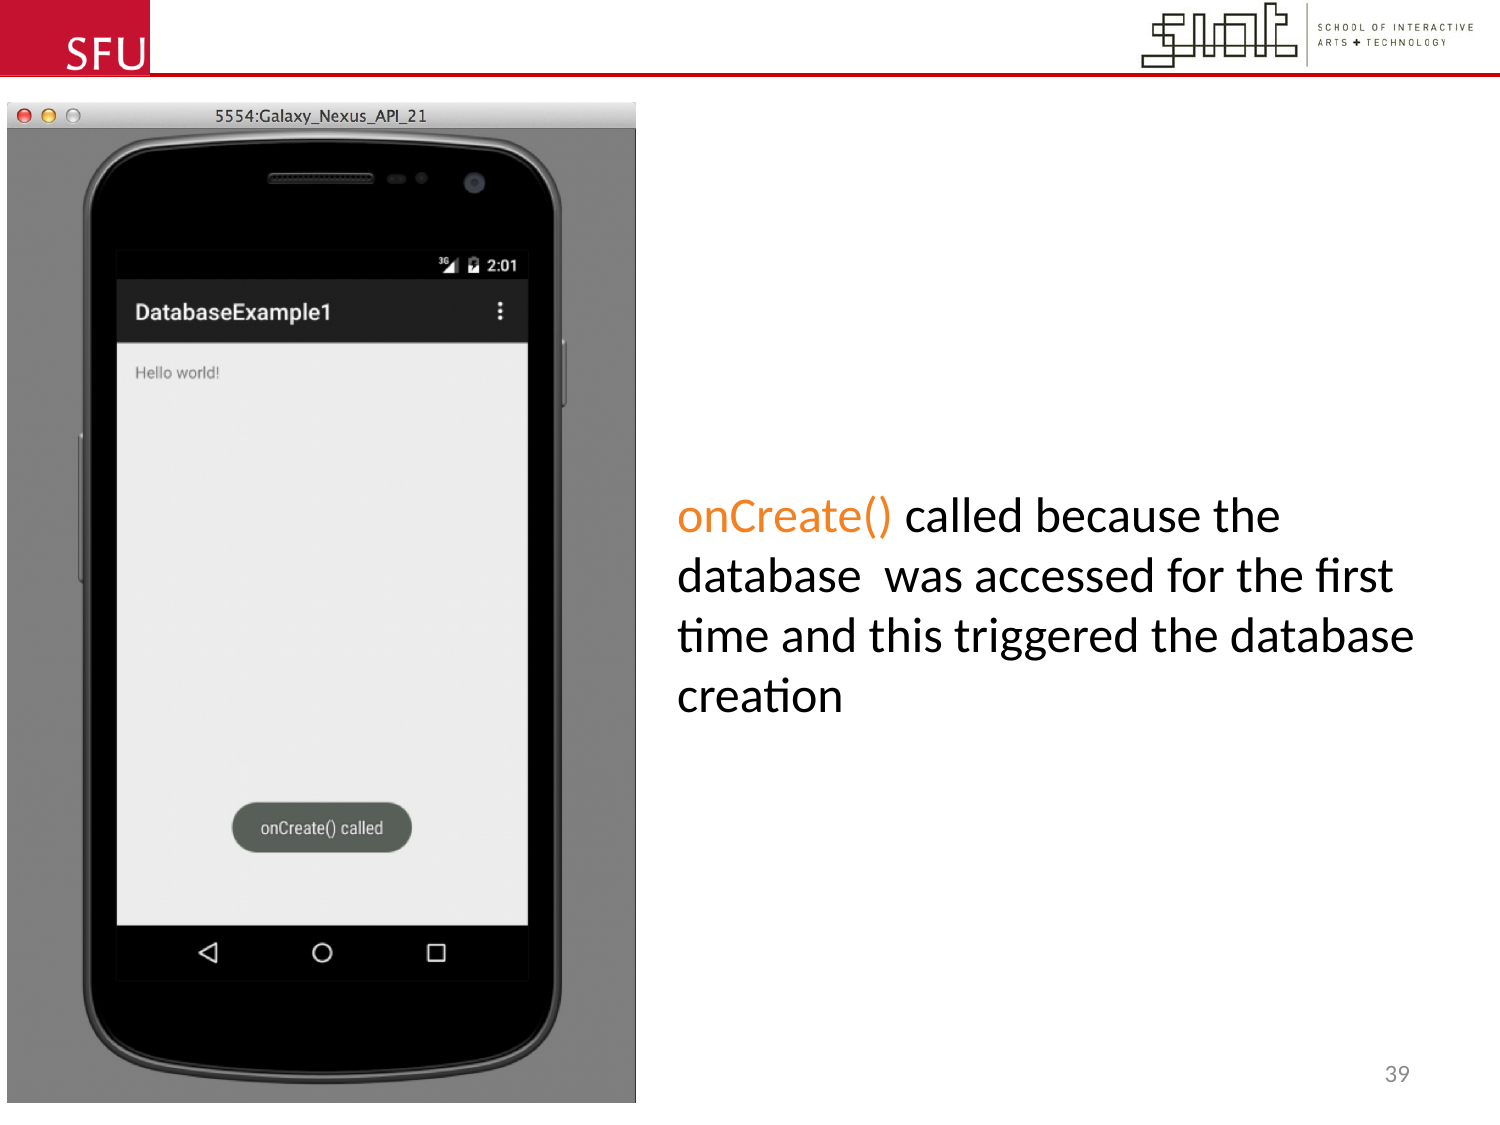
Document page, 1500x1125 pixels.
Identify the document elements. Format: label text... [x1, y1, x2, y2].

text_box onCreate() called because the database was accessed for the first time and this triggered the database creation [1235, 474, 1488, 730]
picture [1137, 0, 1475, 70]
slide_number 39 [1235, 1042, 1425, 1103]
picture [0, 0, 150, 76]
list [0, 102, 1231, 1103]
